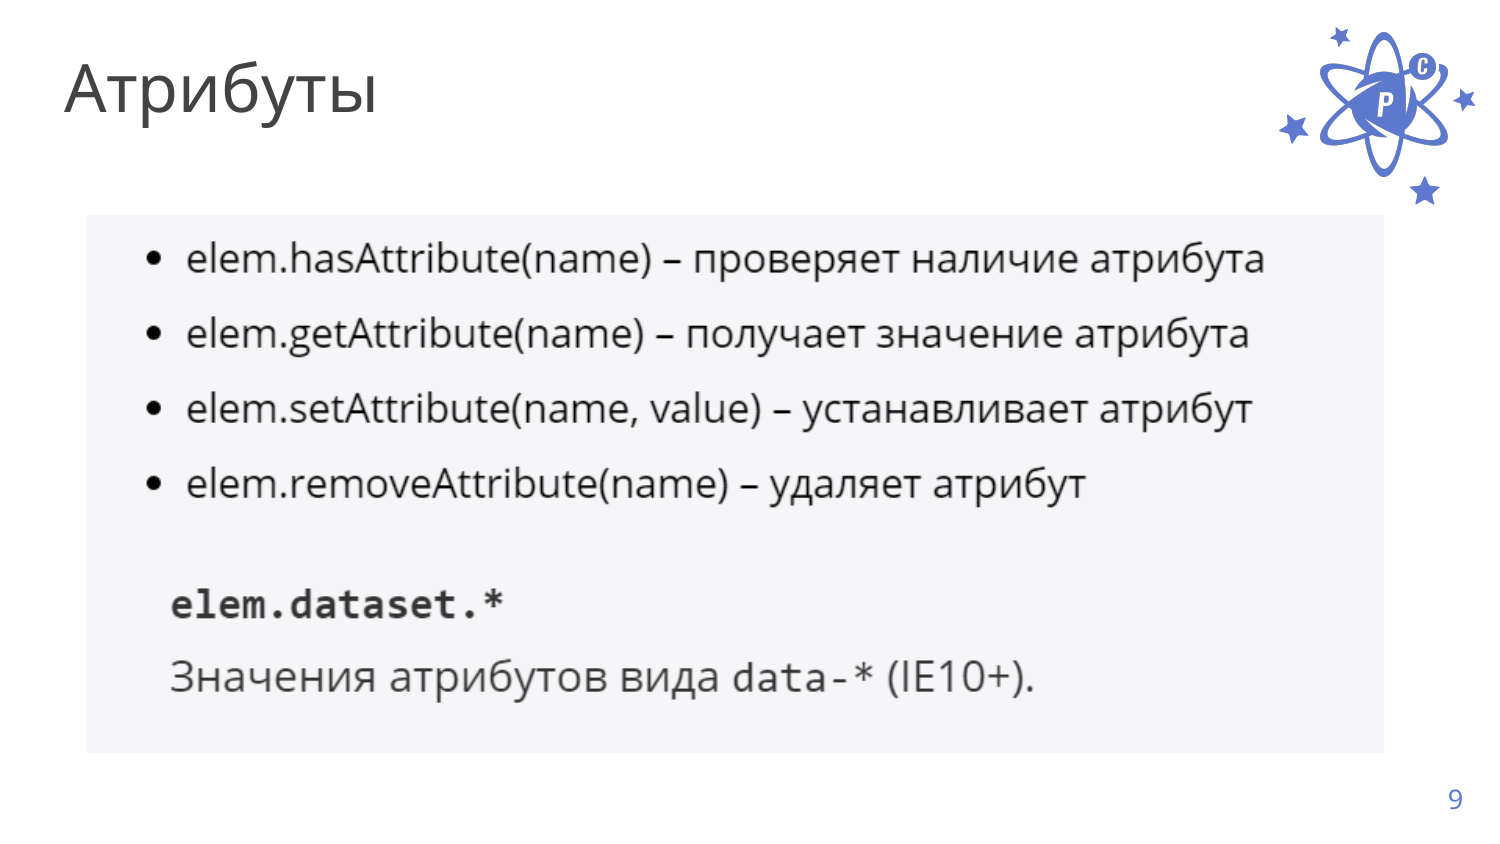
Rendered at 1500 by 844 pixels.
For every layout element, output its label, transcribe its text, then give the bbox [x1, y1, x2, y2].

text_box Атрибуты [49, 30, 1230, 155]
slide_number 9 [1411, 753, 1500, 844]
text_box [1278, 25, 1477, 205]
picture [86, 215, 1384, 754]
